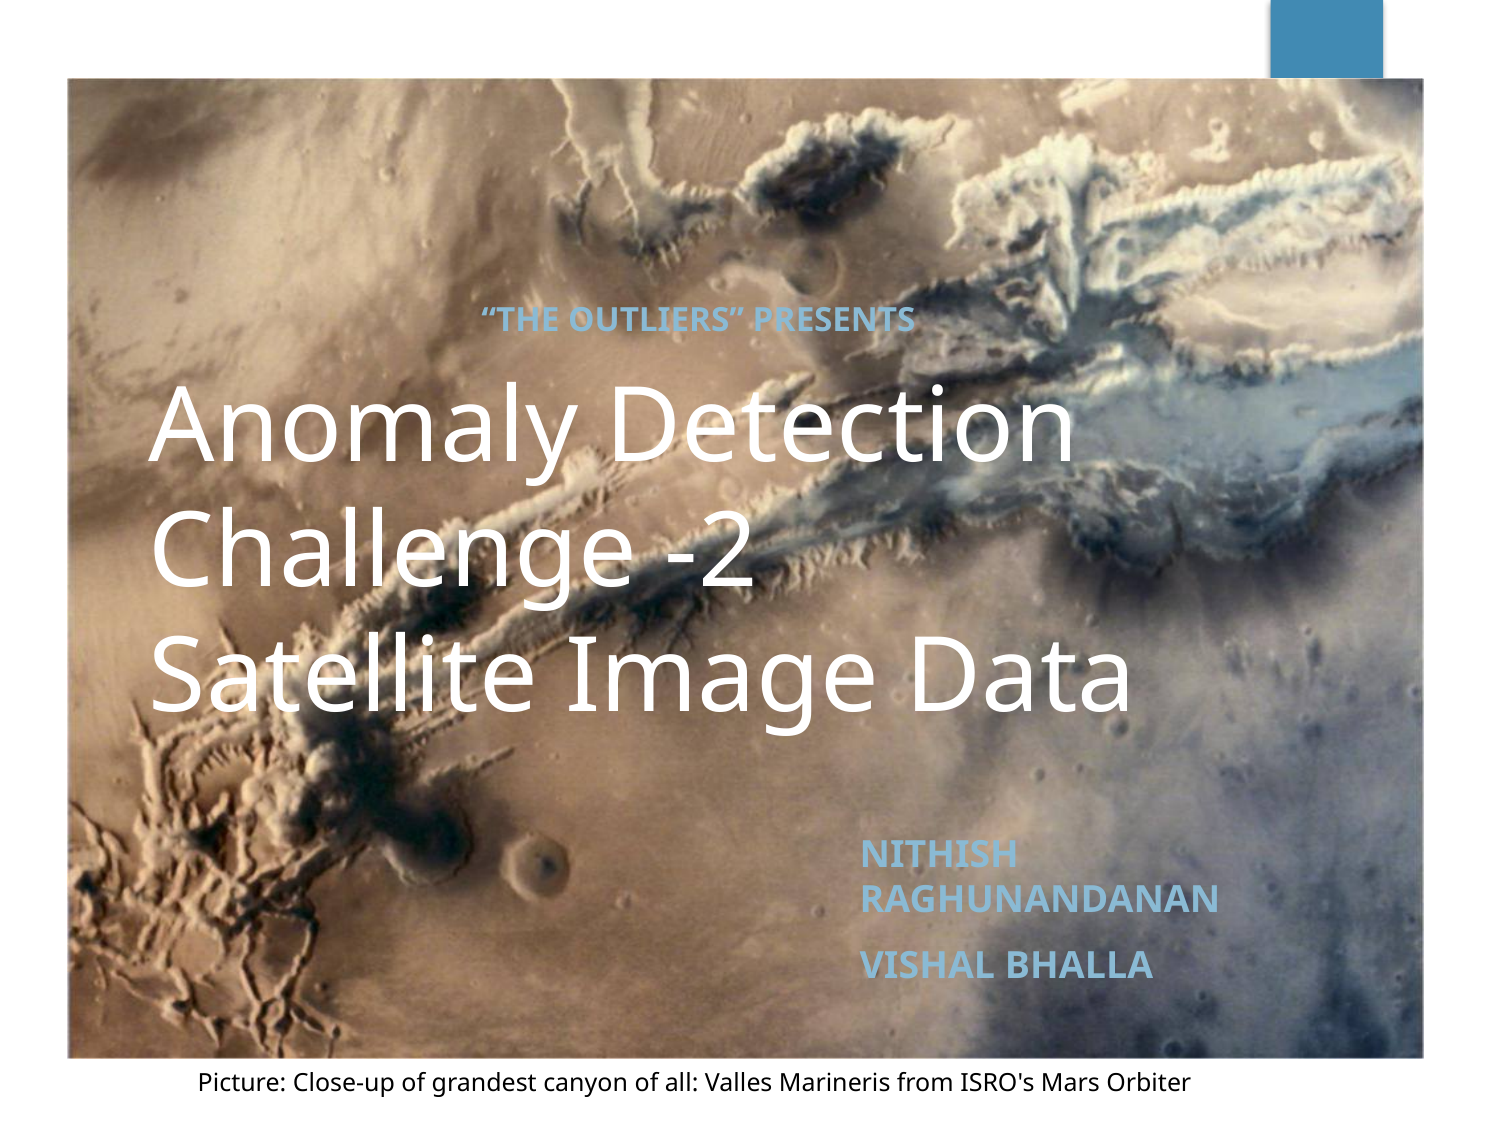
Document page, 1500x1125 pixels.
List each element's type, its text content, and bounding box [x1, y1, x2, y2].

text_box Picture: Close-up of grandest canyon of all: Valles Marineris from ISRO's Mars Orbiter [182, 1066, 1424, 1104]
picture [67, 77, 1424, 1059]
